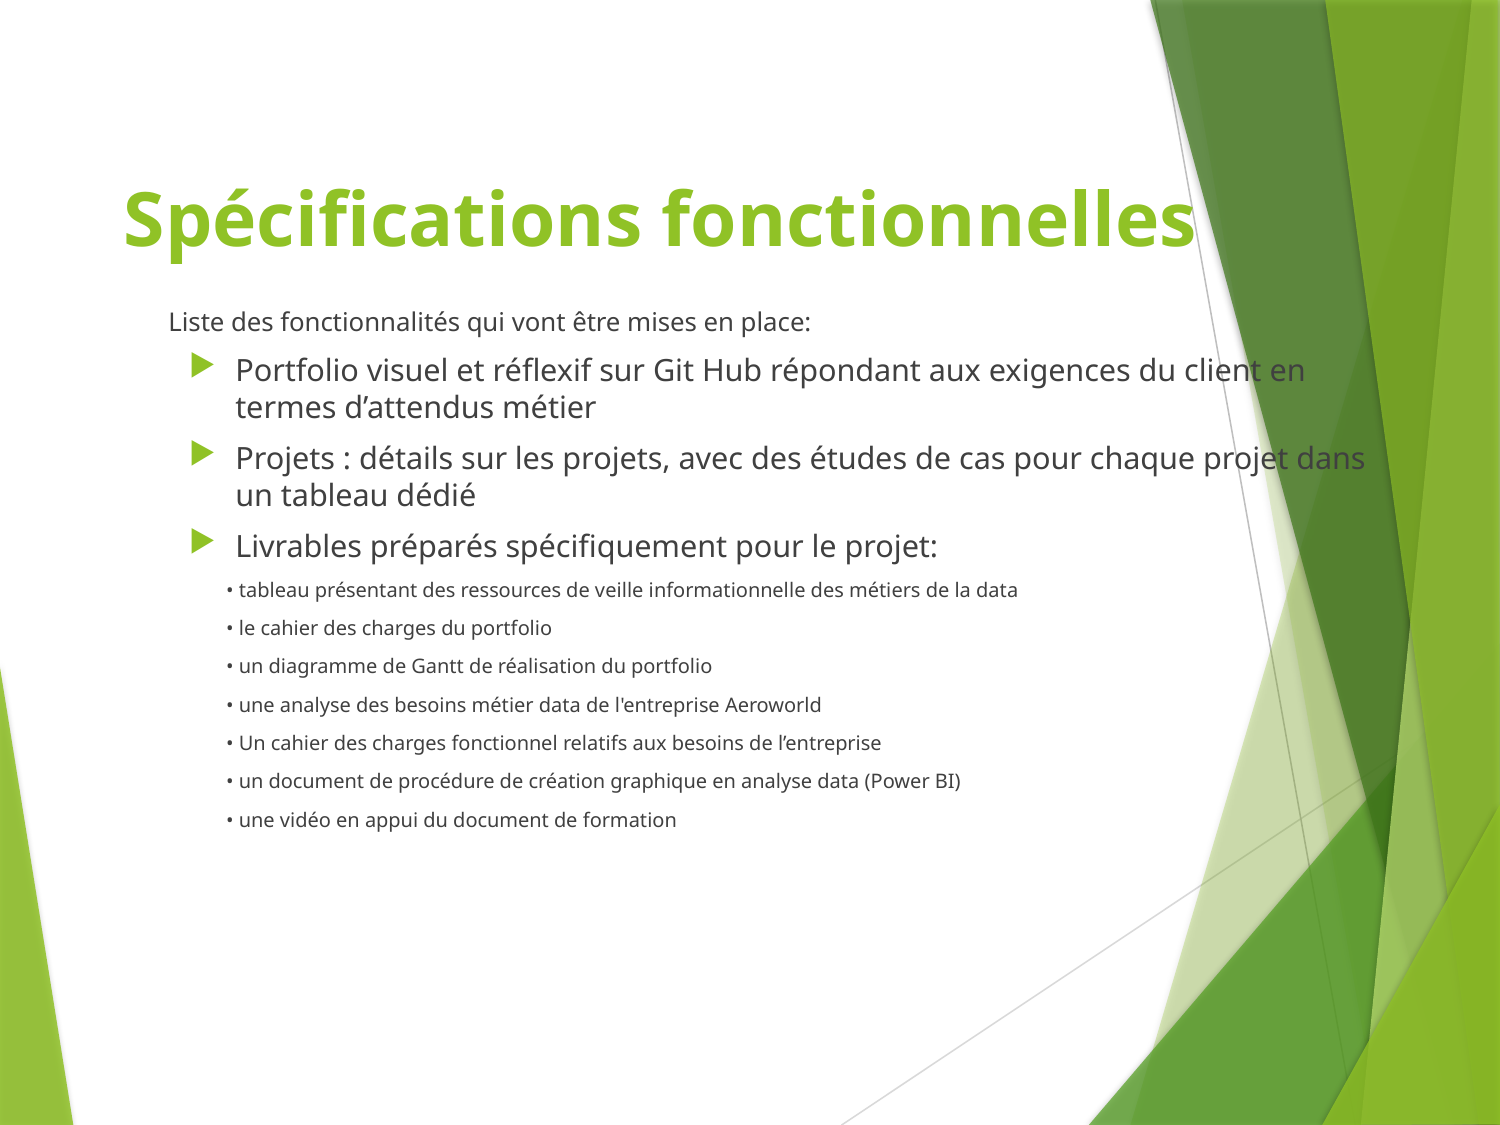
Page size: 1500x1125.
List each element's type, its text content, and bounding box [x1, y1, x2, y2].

list Liste des fonctionnalités qui vont être mises en place: Portfolio visuel et réflexif sur Git Hub répondant aux exigences du client en termes d’attendus métier Projets : détails sur les projets, avec des études de cas pour chaque projet dans un tableau dédié Livrables préparés spécifiquement pour le projet: • tableau présentant des ressources de veille informationnelle des métiers de la data • le cahier des charges du portfolio • un diagramme de Gantt de réalisation du portfolio • une analyse des besoins métier data de l'entreprise Aeroworld • Un cahier des charges fonctionnel relatifs aux besoins de l’entreprise • un document de procédure de création graphique en analyse data (Power BI) • une vidéo en appui du document de formation [103, 303, 1397, 839]
title Spécifications fonctionnelles [112, 140, 1407, 304]
